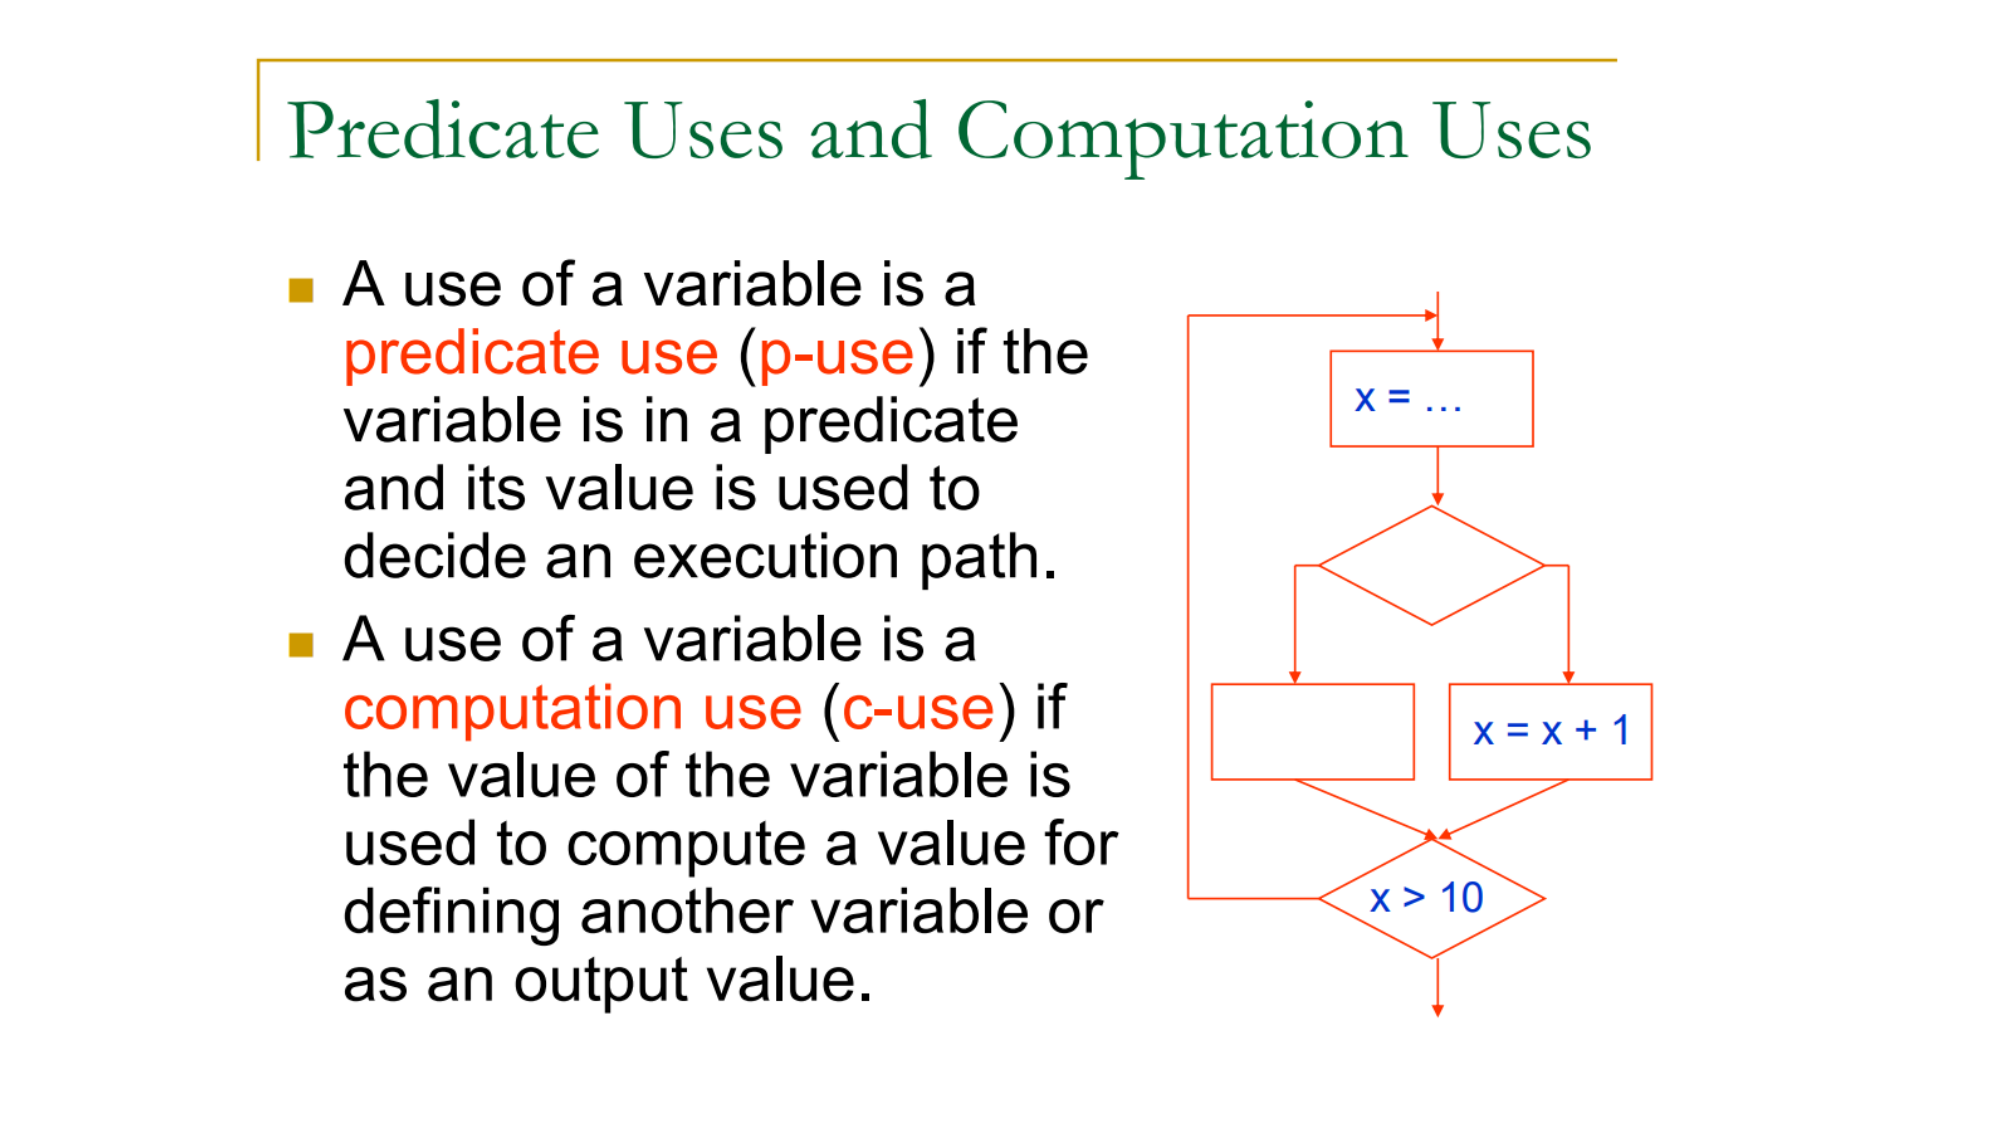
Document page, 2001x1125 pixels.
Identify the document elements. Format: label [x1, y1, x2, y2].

picture [237, 49, 1679, 1025]
